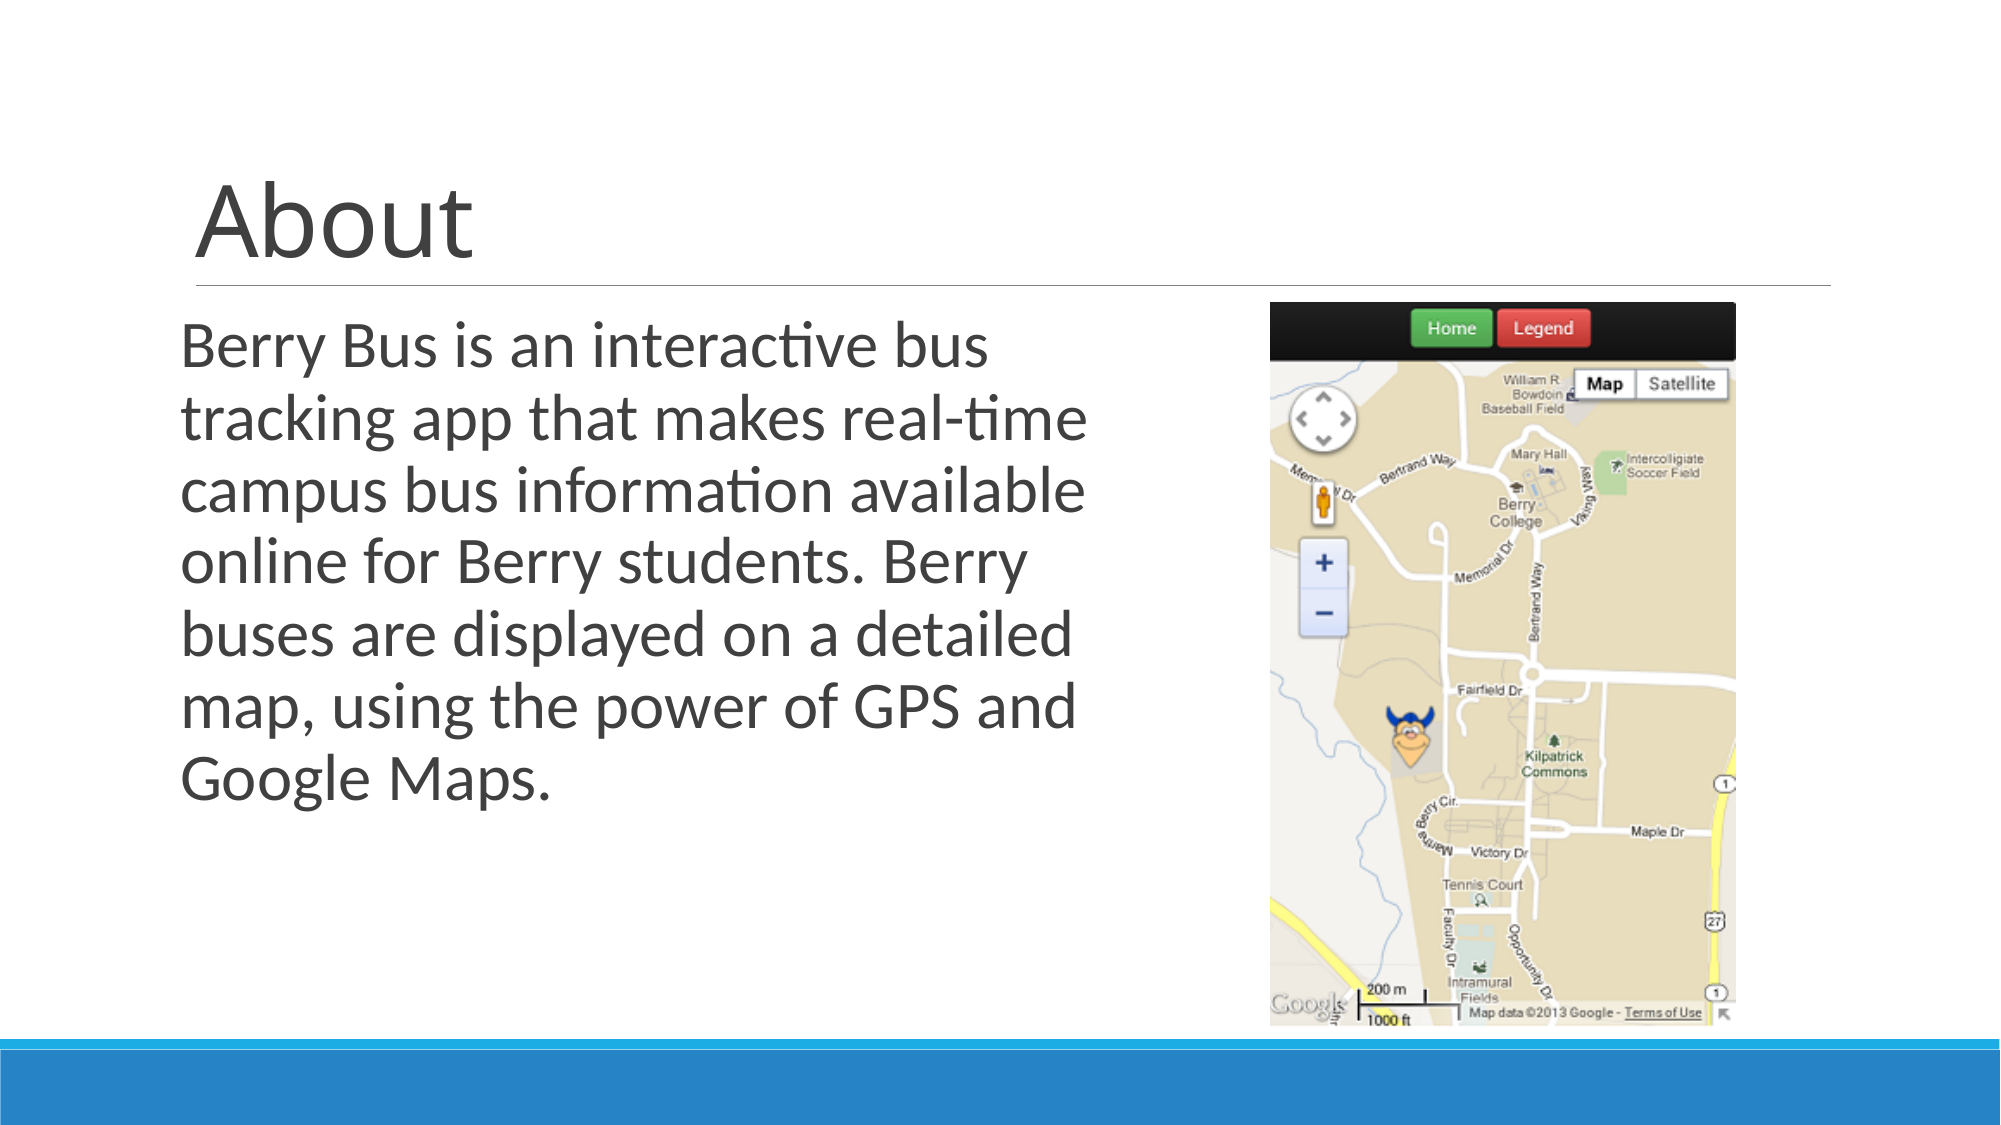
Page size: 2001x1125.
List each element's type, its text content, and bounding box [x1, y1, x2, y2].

picture [1270, 302, 1736, 1034]
title About [180, 47, 1830, 285]
list Berry Bus is an interactive bus tracking app that makes real-time campus bus information available online for Berry students. Berry buses are displayed on a detailed map, using the power of GPS and Google Maps. [180, 302, 1186, 963]
